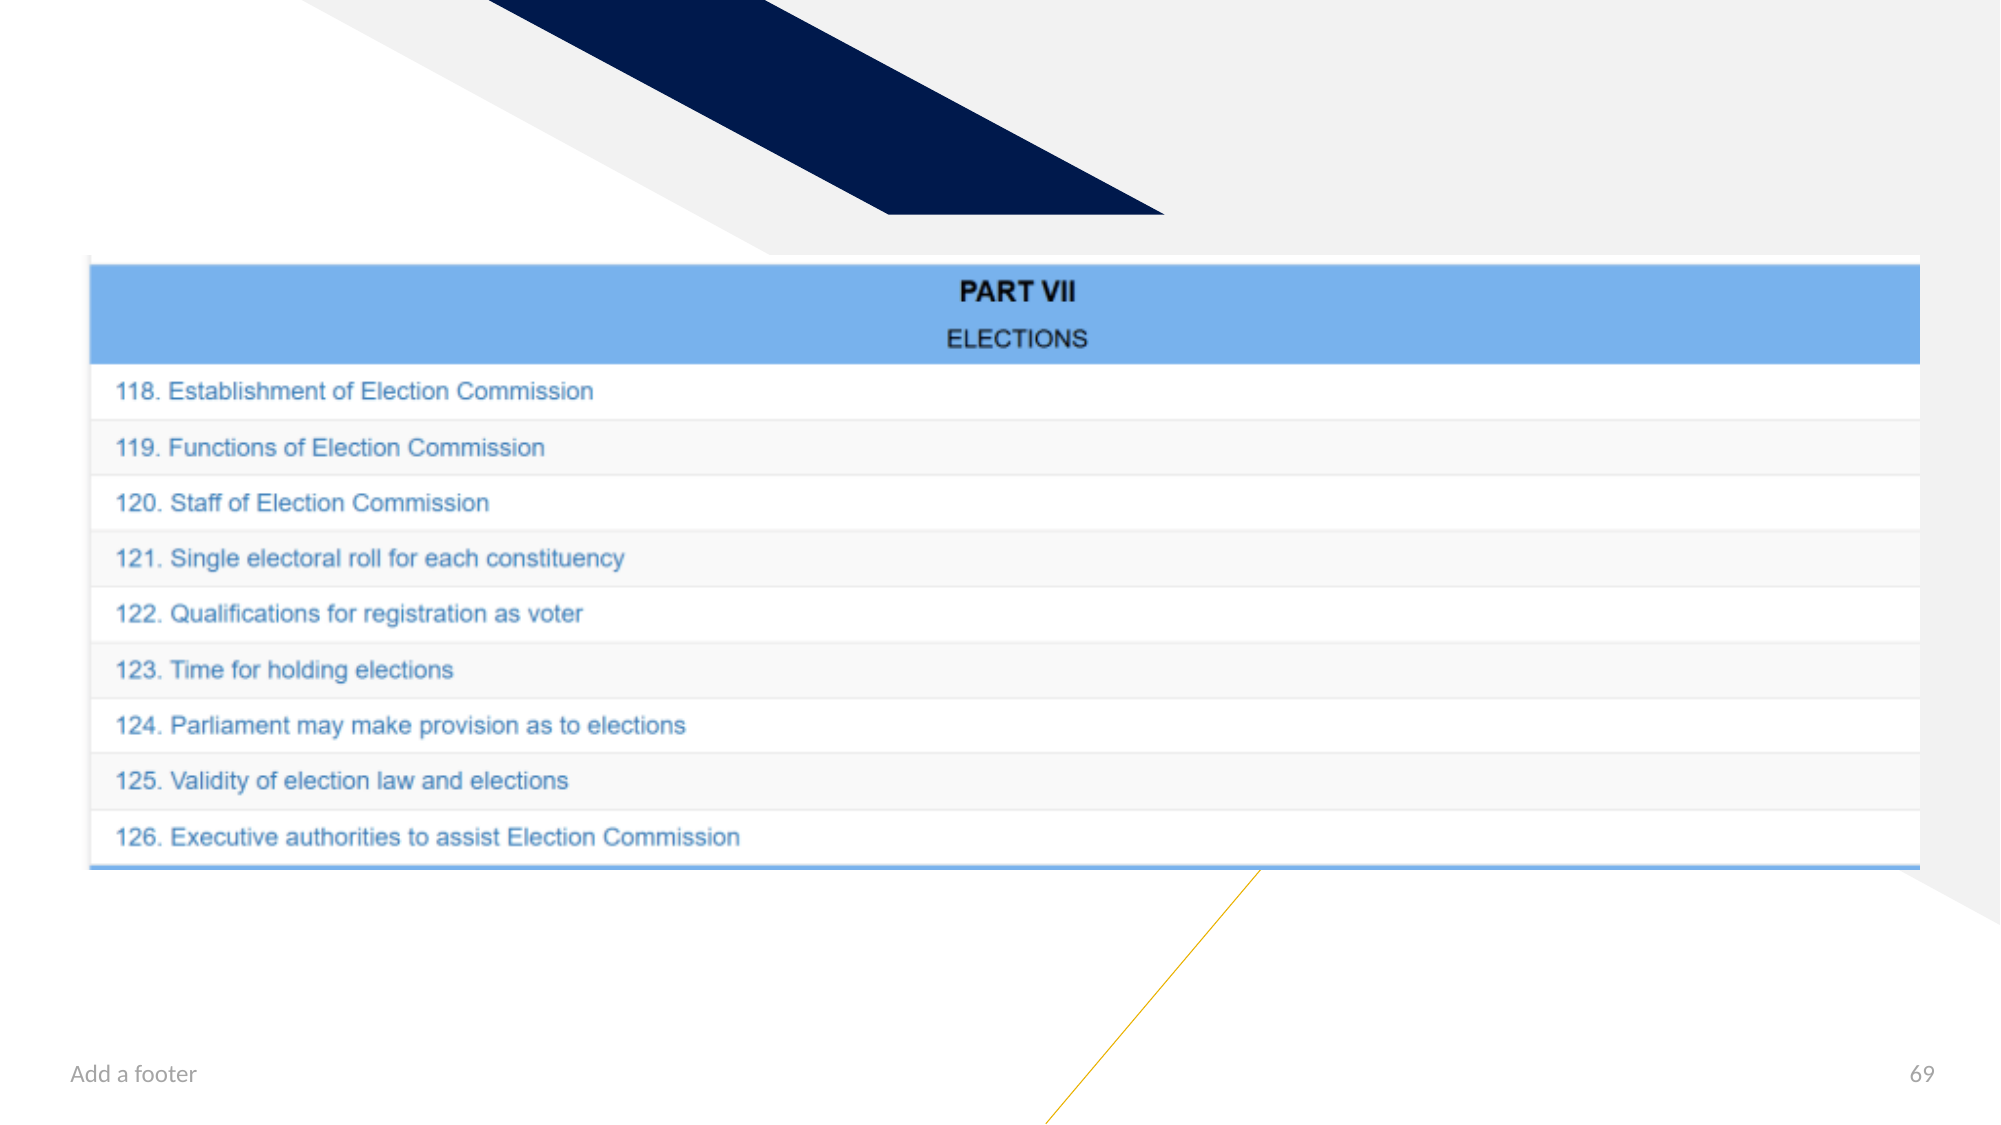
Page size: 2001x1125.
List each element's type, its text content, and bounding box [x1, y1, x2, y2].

picture [80, 255, 1920, 870]
slide_number 69 [1828, 1042, 1950, 1103]
footer Add a footer [55, 1042, 731, 1103]
